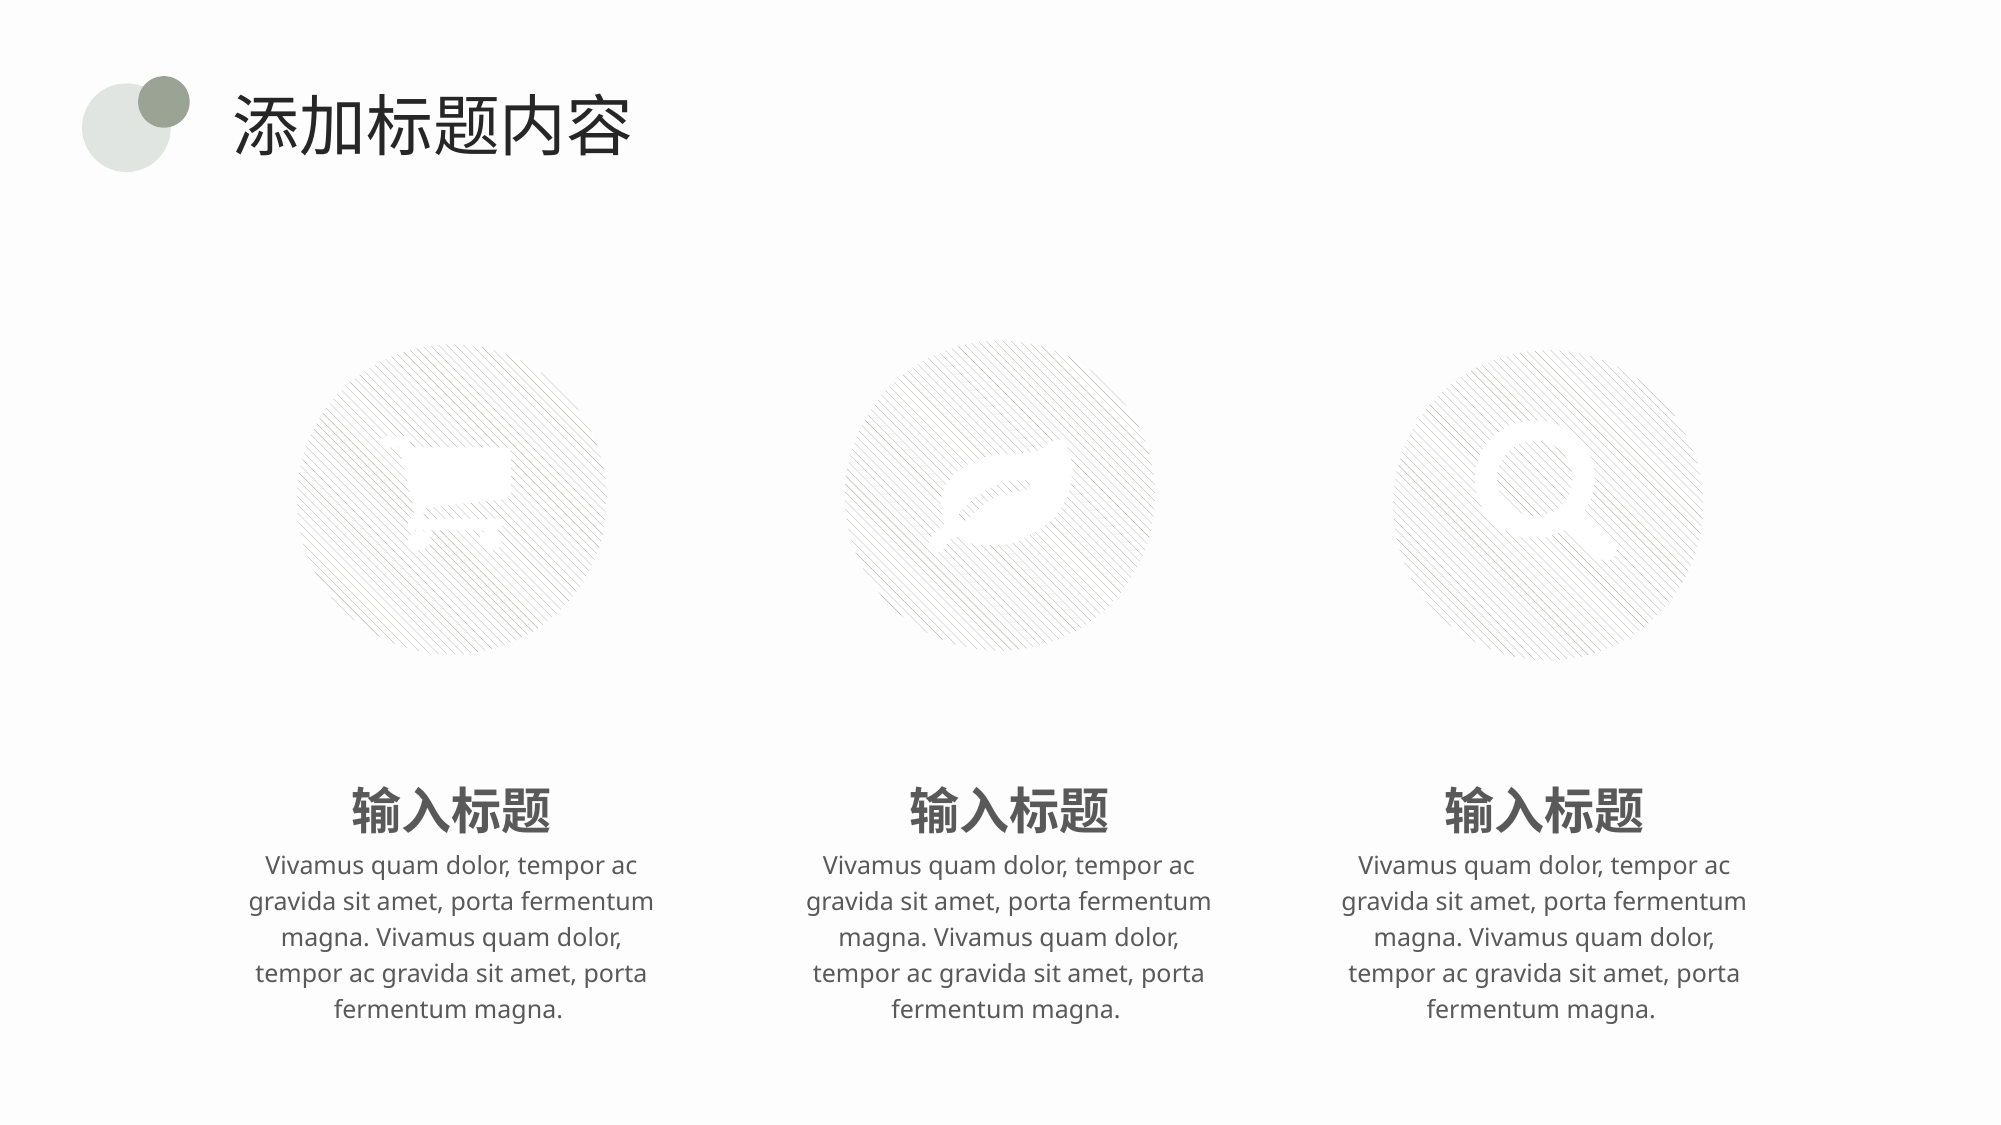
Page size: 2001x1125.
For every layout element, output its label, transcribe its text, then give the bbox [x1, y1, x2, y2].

text_box [295, 343, 608, 656]
text_box [929, 439, 1073, 552]
text_box 输入标题 [226, 759, 678, 836]
text_box [379, 436, 512, 551]
text_box 输入标题 [1319, 759, 1771, 836]
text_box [81, 76, 190, 172]
text_box 输入标题 [783, 759, 1235, 836]
text_box [1392, 349, 1705, 662]
text_box Vivamus quam dolor, tempor ac gravida sit amet, porta fermentum magna. Vivamus quam dolor, tempor ac gravida sit amet, porta fermentum magna. [783, 836, 1235, 1031]
text_box 添加标题内容 [218, 76, 649, 171]
text_box [1474, 420, 1617, 561]
text_box [843, 339, 1156, 652]
text_box Vivamus quam dolor, tempor ac gravida sit amet, porta fermentum magna. Vivamus quam dolor, tempor ac gravida sit amet, porta fermentum magna. [226, 836, 678, 1031]
text_box Vivamus quam dolor, tempor ac gravida sit amet, porta fermentum magna. Vivamus quam dolor, tempor ac gravida sit amet, porta fermentum magna. [1319, 836, 1771, 1031]
